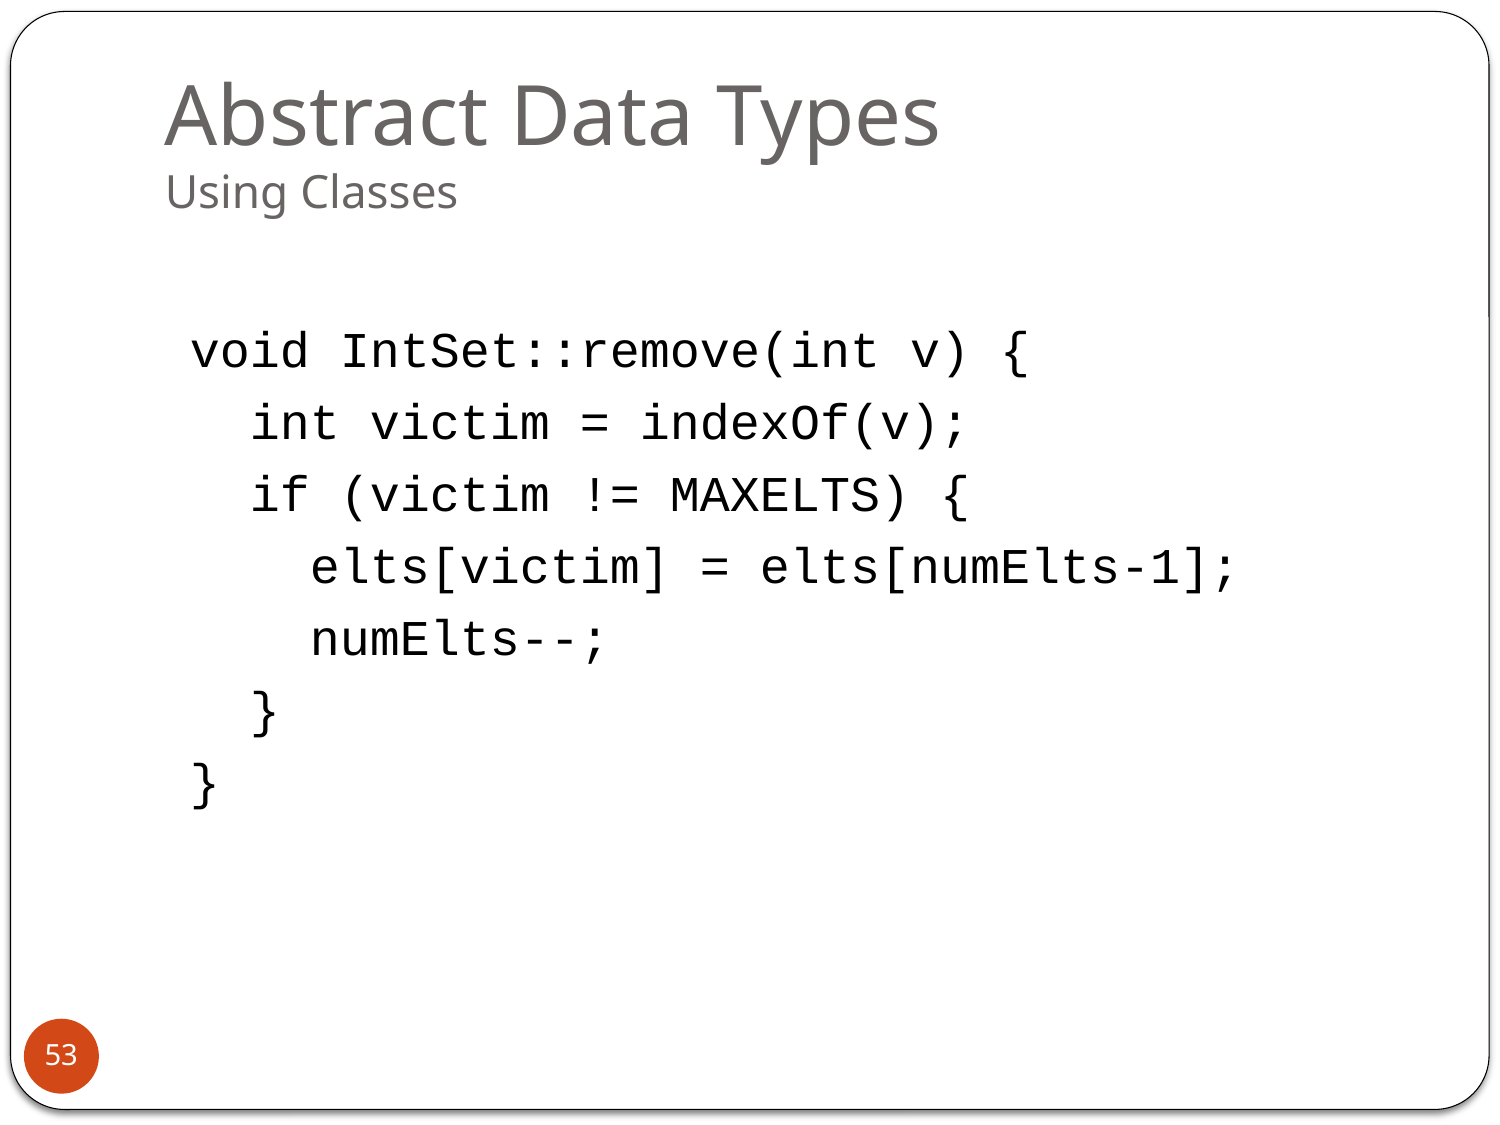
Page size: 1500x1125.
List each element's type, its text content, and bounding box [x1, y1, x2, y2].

title Abstract Data Types Using Classes [150, 45, 1425, 233]
list void IntSet::remove(int v) { int victim = indexOf(v); if (victim != MAXELTS) { elts[victim] = elts[numElts-1]; numElts--; } } [174, 237, 1375, 1088]
slide_number 53 [23, 1018, 99, 1094]
